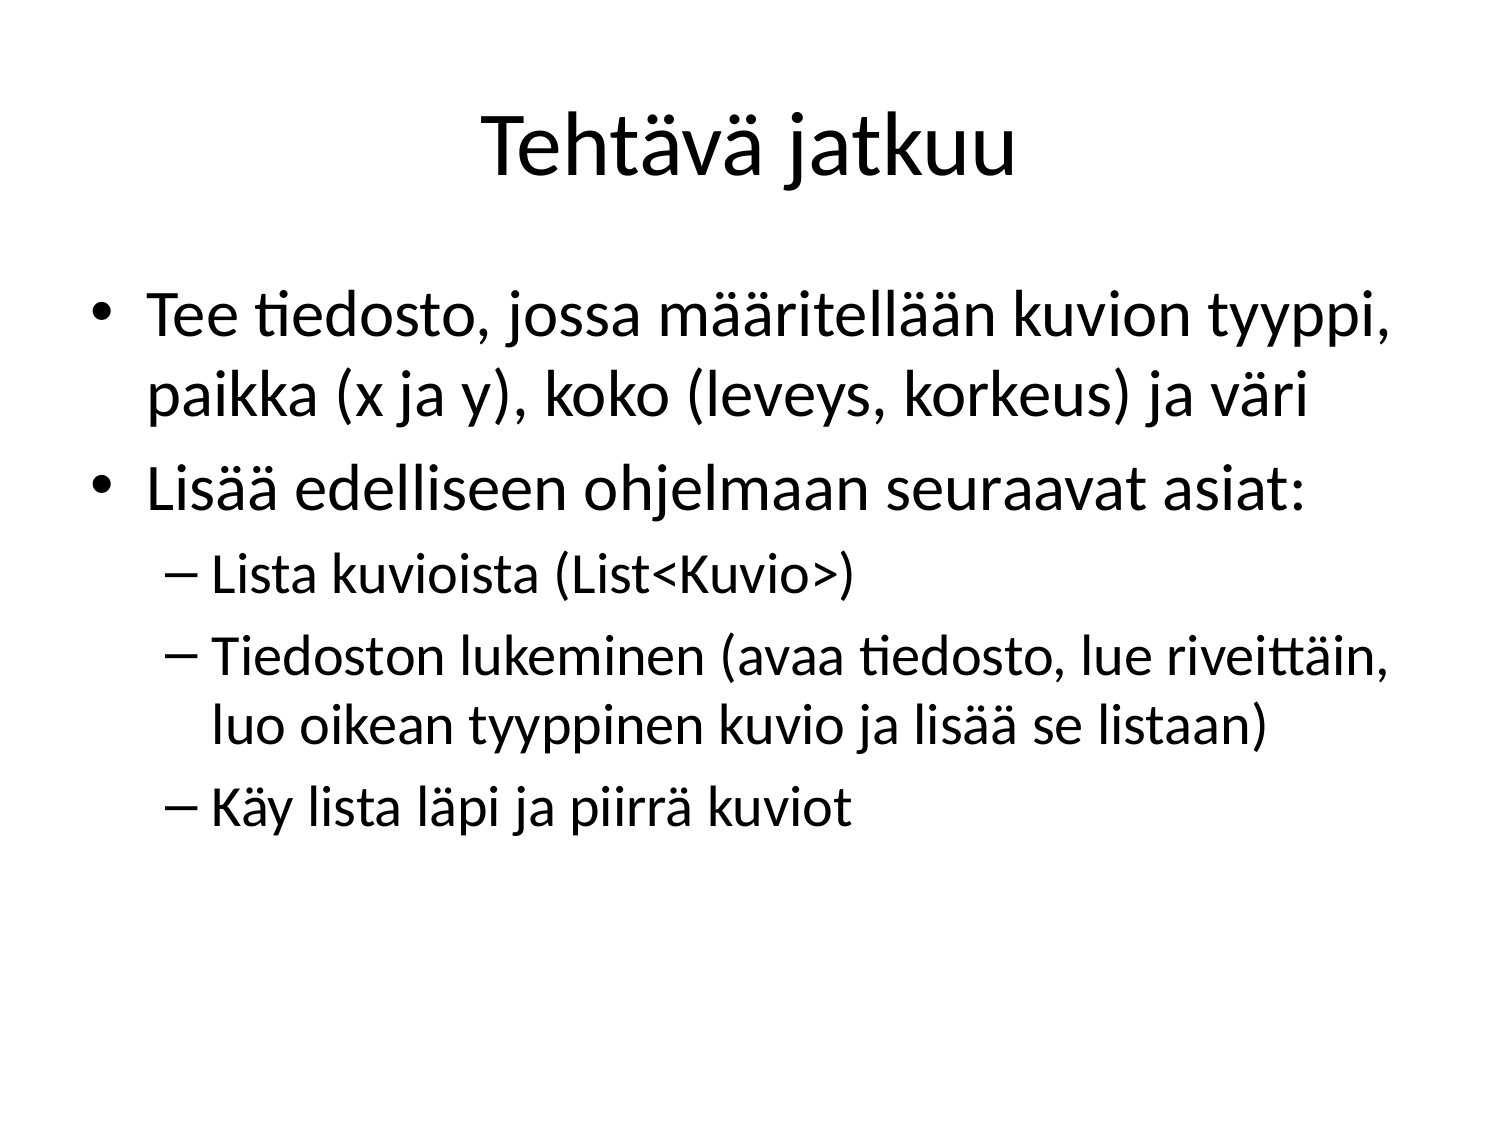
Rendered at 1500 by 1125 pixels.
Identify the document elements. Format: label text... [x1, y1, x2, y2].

list Tee tiedosto, jossa määritellään kuvion tyyppi, paikka (x ja y), koko (leveys, korkeus) ja väri Lisää edelliseen ohjelmaan seuraavat asiat: Lista kuvioista (List<Kuvio>) Tiedoston lukeminen (avaa tiedosto, lue riveittäin, luo oikean tyyppinen kuvio ja lisää se listaan) Käy lista läpi ja piirrä kuviot [75, 262, 1425, 1005]
title Tehtävä jatkuu [75, 45, 1425, 233]
